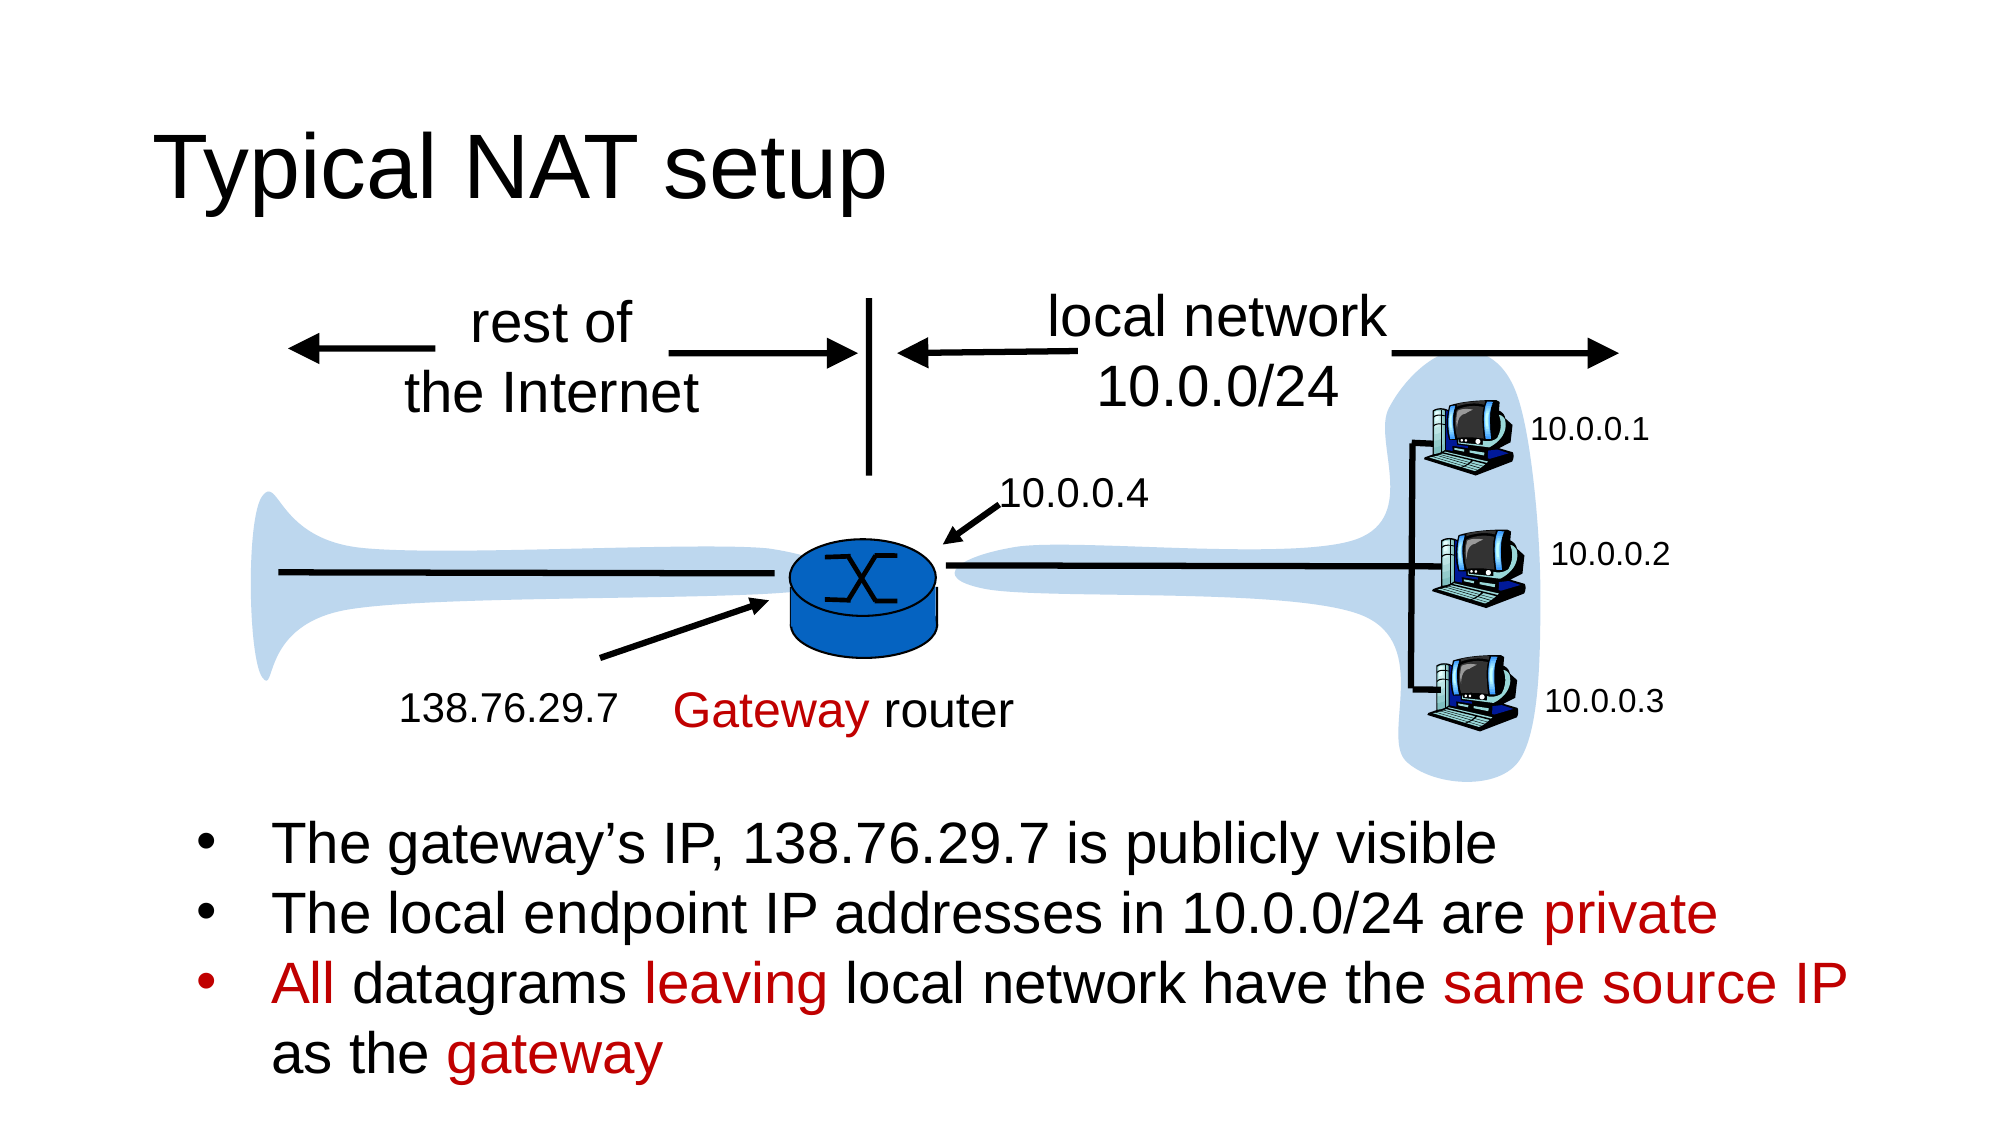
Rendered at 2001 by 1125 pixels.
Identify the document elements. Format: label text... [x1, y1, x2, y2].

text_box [1431, 528, 1528, 609]
text_box Gateway router [657, 670, 1069, 746]
text_box [250, 491, 789, 681]
text_box [599, 598, 769, 659]
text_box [1427, 654, 1520, 732]
title Typical NAT setup [137, 59, 1863, 278]
text_box [954, 354, 1541, 782]
text_box 10.0.0.4 [983, 458, 1165, 524]
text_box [1423, 399, 1516, 476]
text_box 10.0.0.3 [1529, 672, 1680, 727]
text_box [1391, 342, 1619, 364]
text_box 138.76.29.7 [383, 673, 635, 739]
text_box 10.0.0.1 [1516, 399, 1666, 454]
text_box rest of the Internet [389, 277, 715, 432]
text_box 10.0.0.2 [1535, 525, 1686, 580]
text_box The gateway’s IP, 138.76.29.7 is publicly visible The local endpoint IP addresses in 10.0.0/24 are private All datagrams leaving local network have the same source IP as the gateway [181, 797, 1907, 1093]
text_box [715, 342, 859, 364]
text_box [897, 342, 1078, 364]
text_box local network 10.0.0/24 [1032, 270, 1404, 426]
text_box [288, 338, 389, 359]
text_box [789, 539, 938, 658]
text_box [942, 504, 1000, 545]
